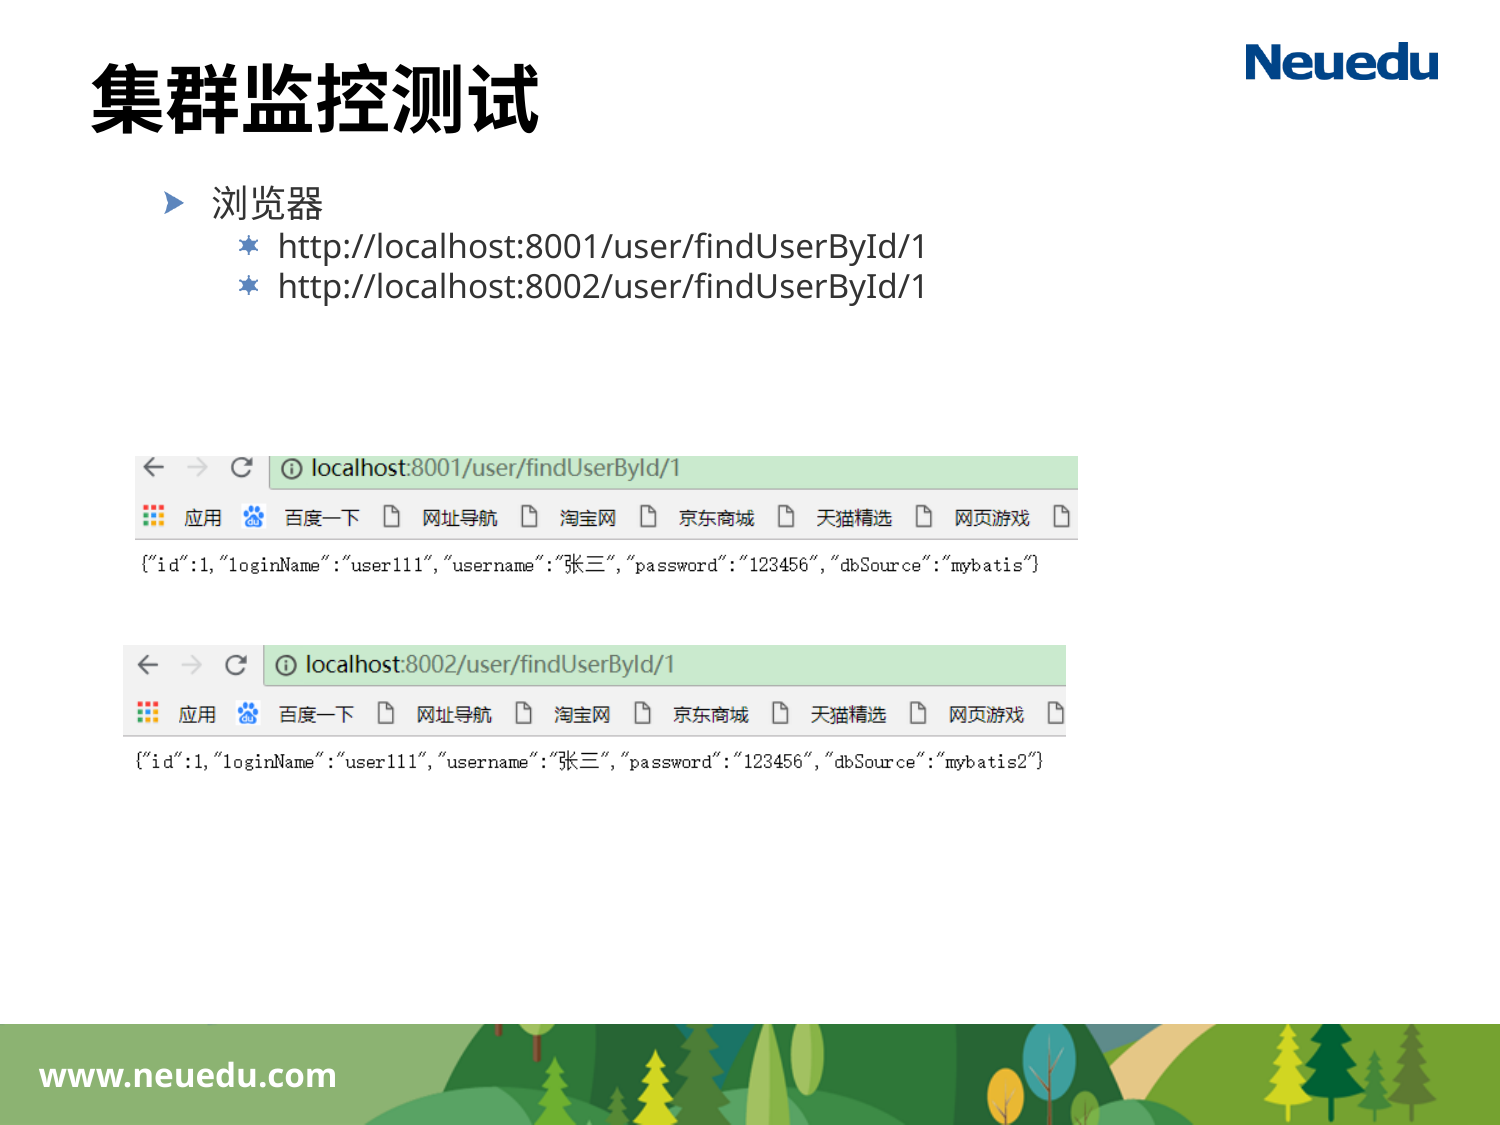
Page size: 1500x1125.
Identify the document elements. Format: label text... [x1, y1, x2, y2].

picture [164, 191, 184, 214]
picture [0, 1024, 1500, 1125]
picture [135, 455, 1078, 619]
list 浏览器 http://localhost:8001/user/findUserById/1 http://localhost:8002/user/findUserById/1 [75, 172, 1412, 988]
title 集群监控测试 [74, 44, 1426, 151]
picture [239, 275, 258, 295]
picture [1246, 42, 1438, 80]
picture [123, 644, 1066, 802]
picture [239, 235, 258, 255]
